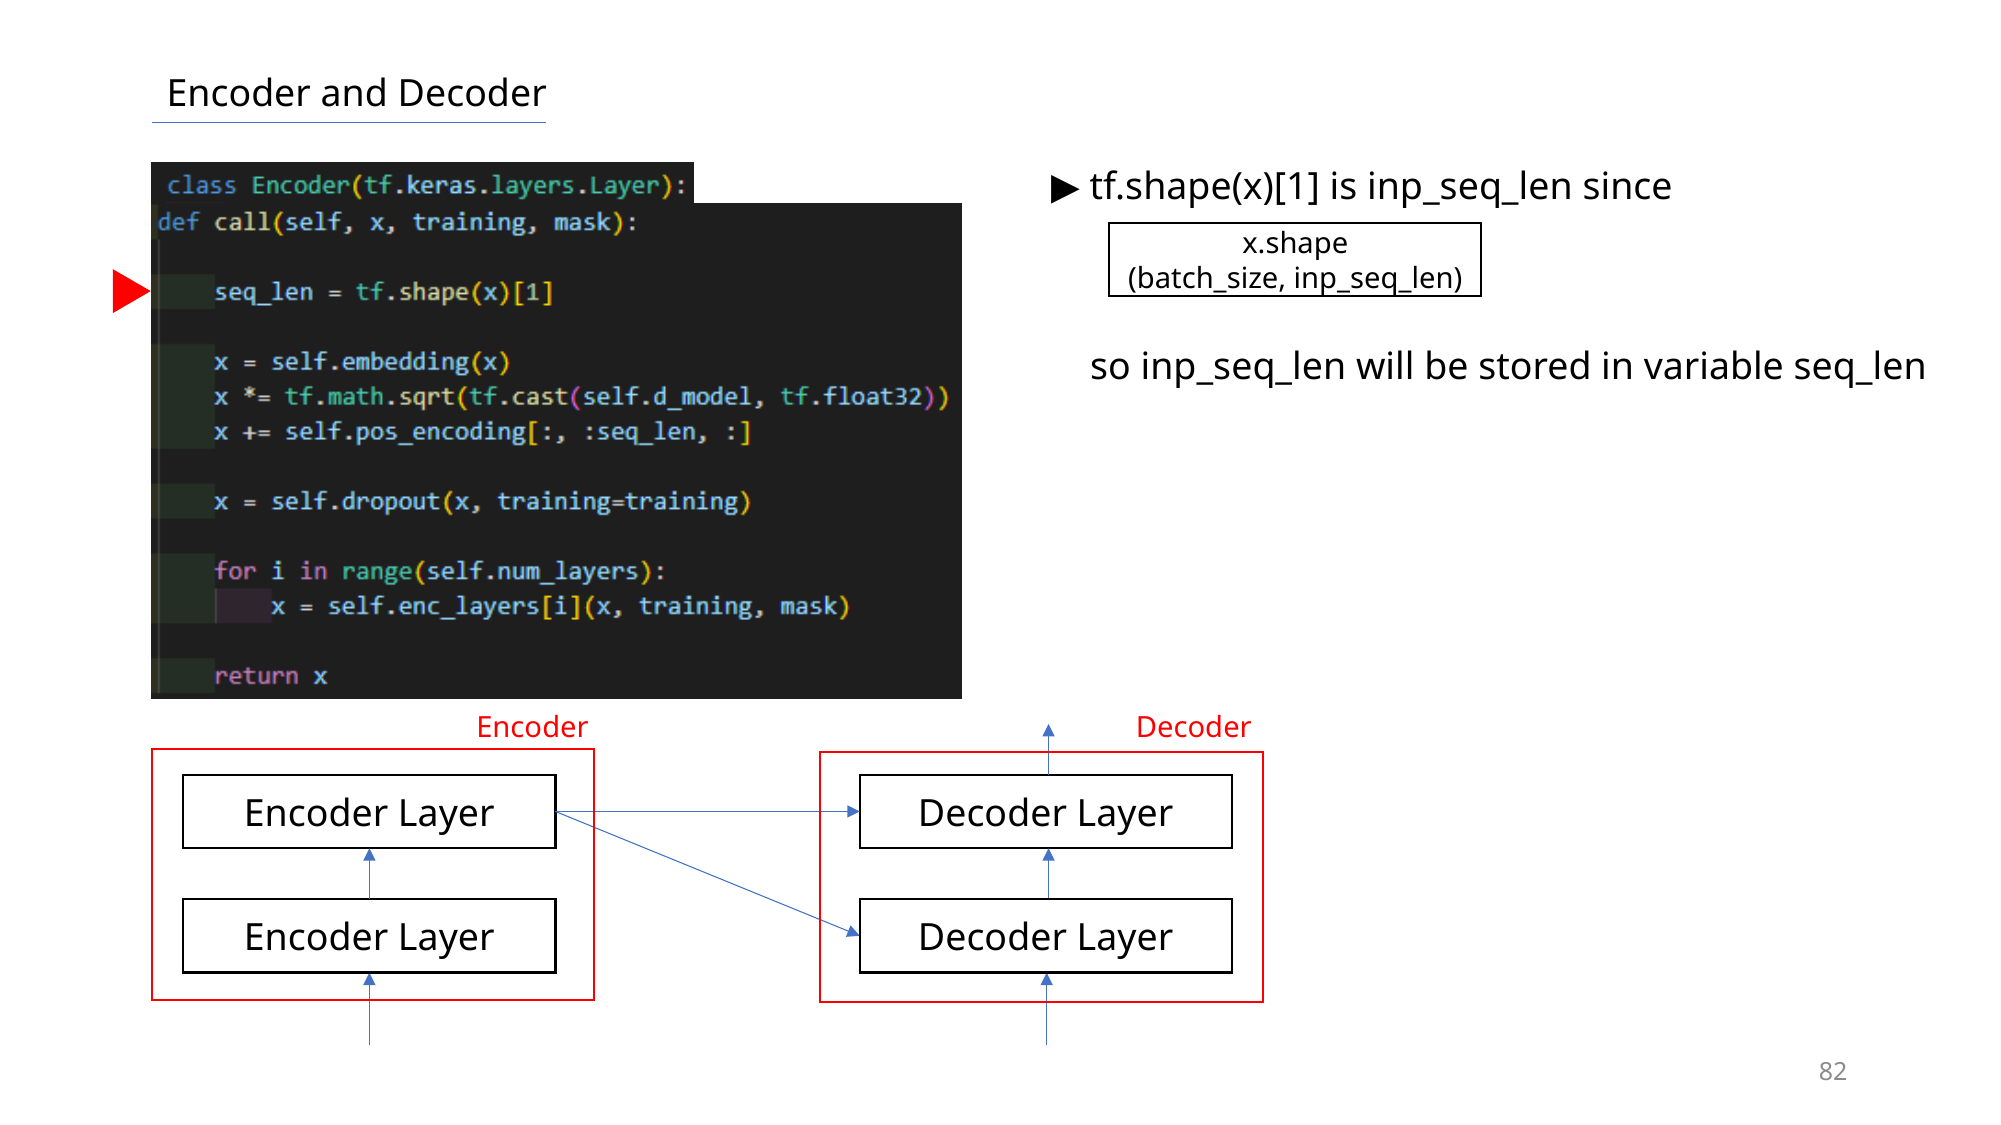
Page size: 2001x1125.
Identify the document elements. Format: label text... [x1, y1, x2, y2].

text_box Encoder [461, 701, 778, 751]
text_box [151, 748, 595, 1001]
text_box ▶ tf.shape(x)[1] is inp_seq_len since so inp_seq_len will be stored in variable seq_len [1036, 154, 1957, 394]
text_box Encoder and Decoder [151, 61, 836, 122]
text_box Decoder [1121, 700, 1438, 751]
slide_number 82 [1412, 1042, 1863, 1103]
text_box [555, 812, 860, 936]
picture [151, 162, 962, 699]
text_box x.shape (batch_size, inp_seq_len) [1108, 222, 1482, 297]
text_box [112, 269, 151, 314]
text_box [819, 751, 1264, 1003]
